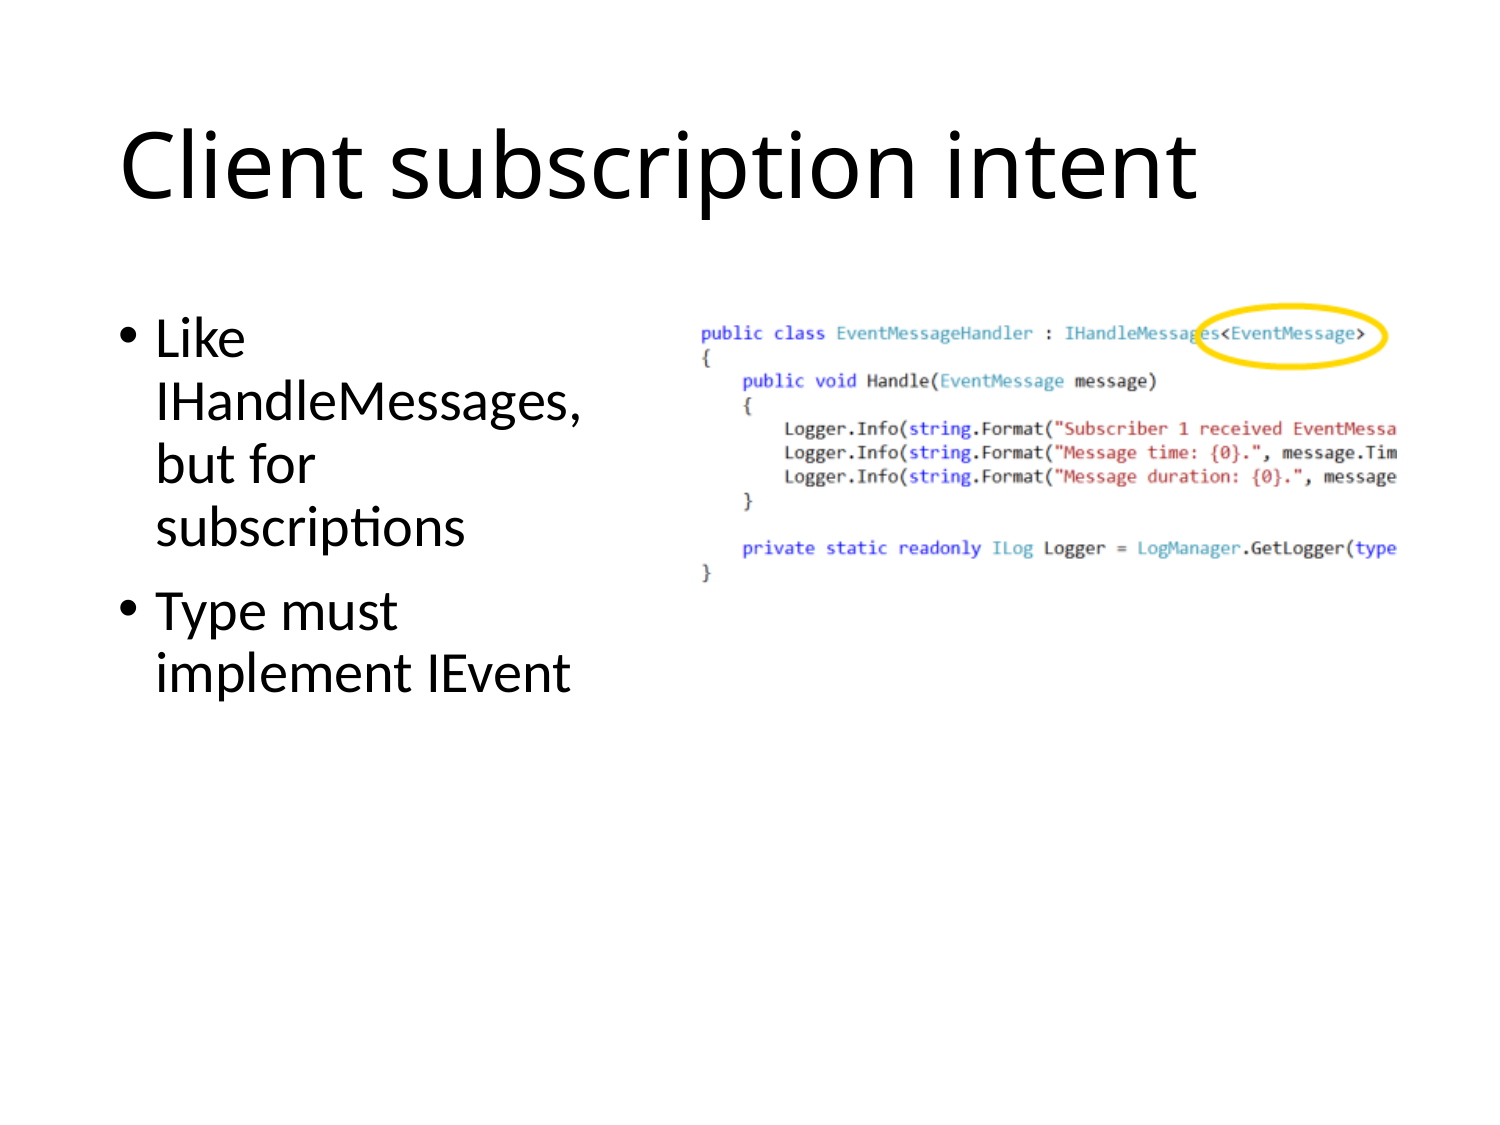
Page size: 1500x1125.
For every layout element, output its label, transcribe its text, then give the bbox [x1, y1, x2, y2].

picture [693, 299, 1397, 598]
list Like IHandleMessages, but for subscriptions Type must implement IEvent [103, 299, 632, 1014]
title Client subscription intent [103, 59, 1397, 278]
